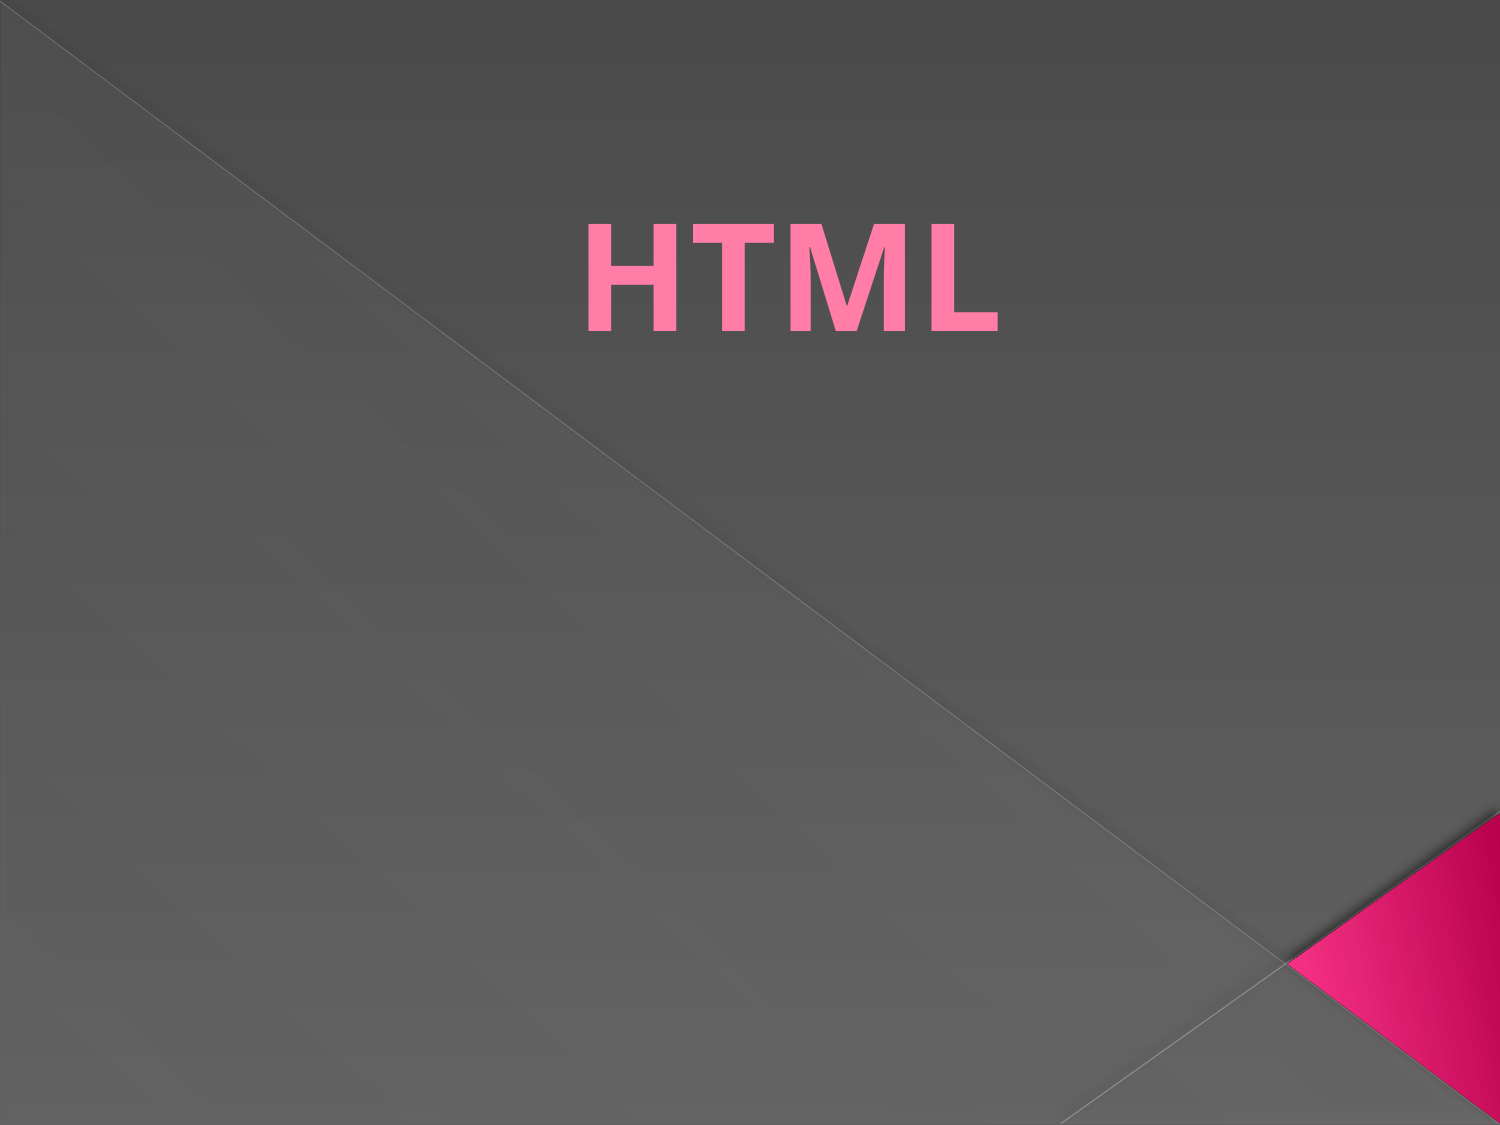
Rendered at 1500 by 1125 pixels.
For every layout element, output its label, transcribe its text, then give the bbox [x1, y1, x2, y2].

title HTML [88, 127, 1412, 369]
